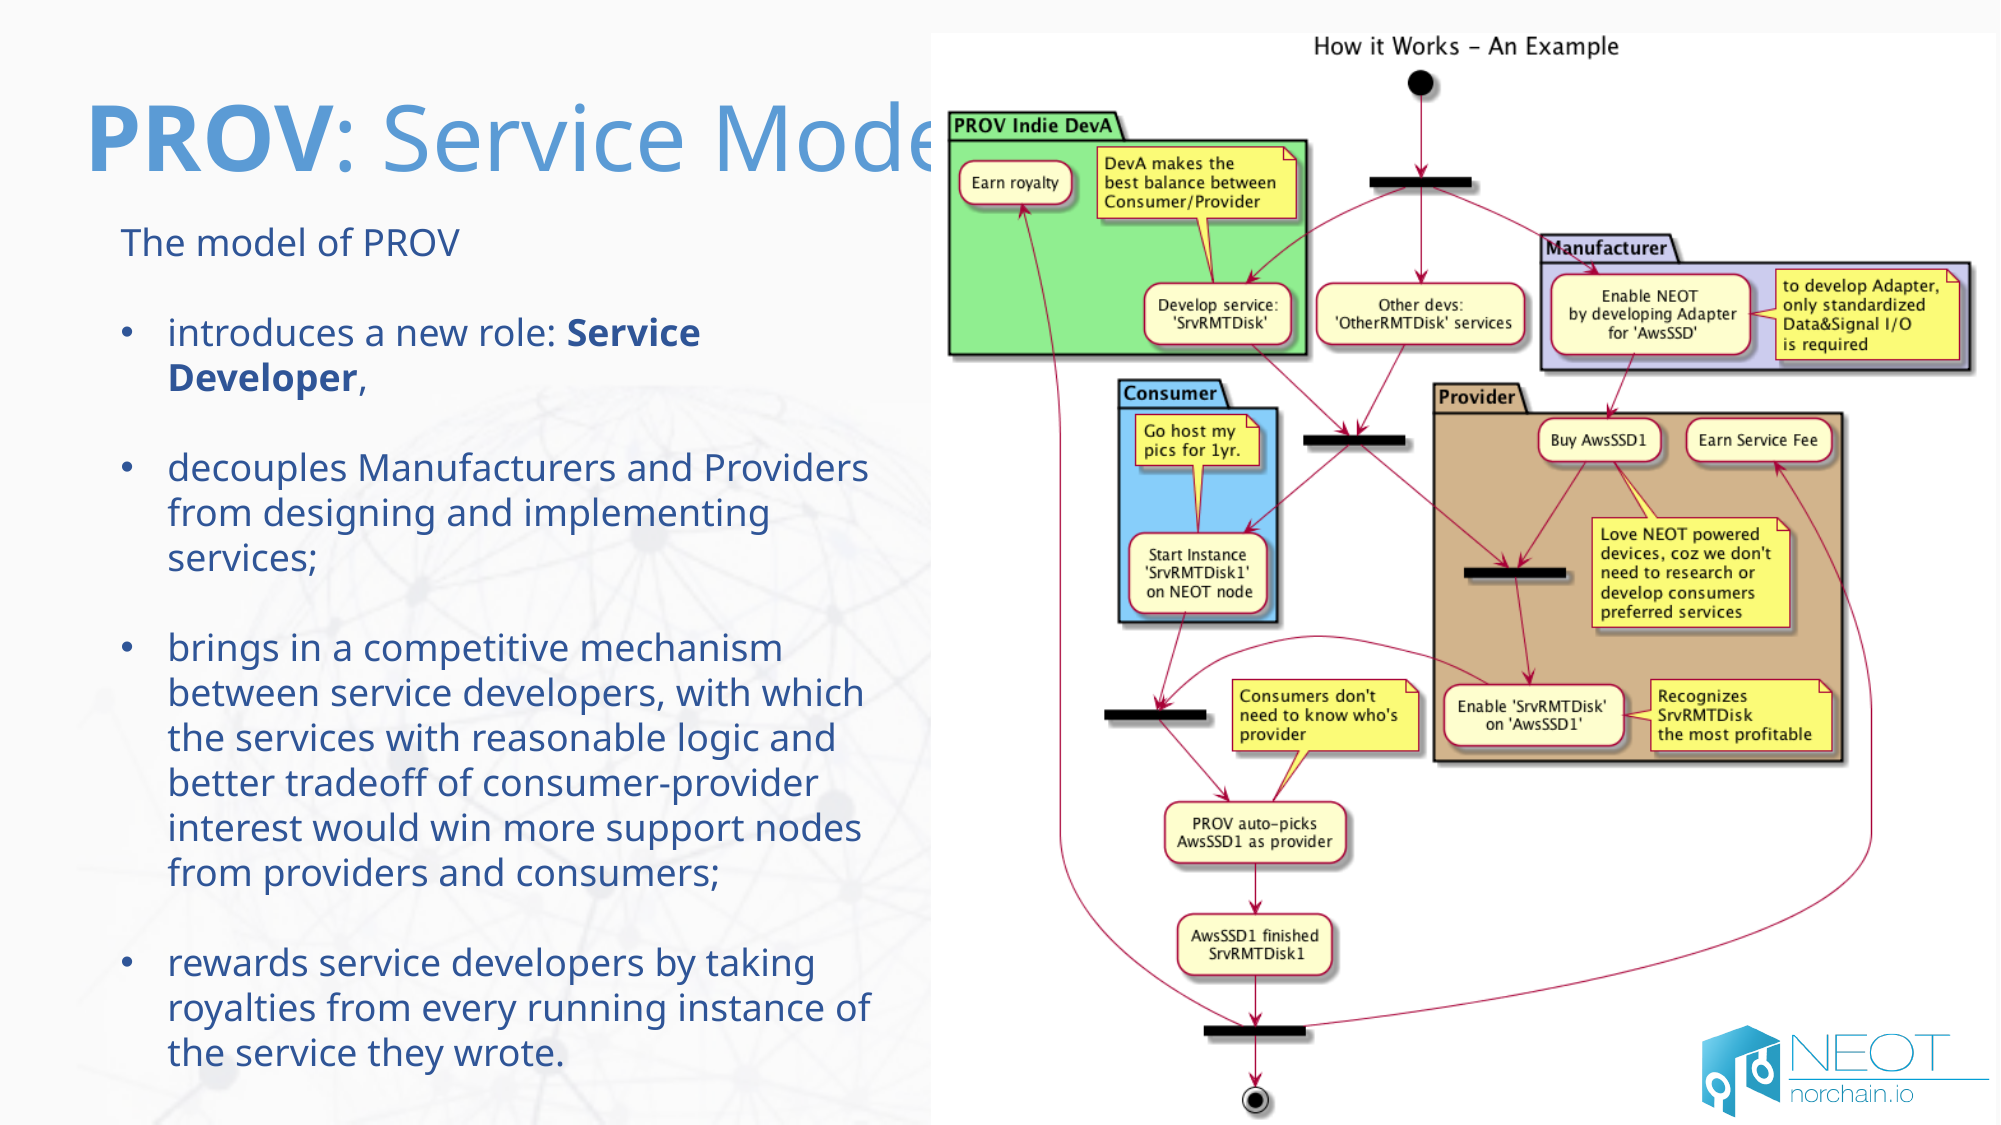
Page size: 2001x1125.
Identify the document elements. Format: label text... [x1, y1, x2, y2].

text_box The model of PROV introduces a new role: Service Developer, decouples Manufacturers and Providers from designing and implementing services; brings in a competitive mechanism between service developers, with which the services with reasonable logic and better tradeoff of consumer-provider interest would win more support nodes from providers and consumers; rewards service developers by taking royalties from every running instance of the service they wrote. [105, 211, 918, 1125]
picture [931, 32, 2000, 1125]
title PROV: Service Model [69, 33, 931, 251]
